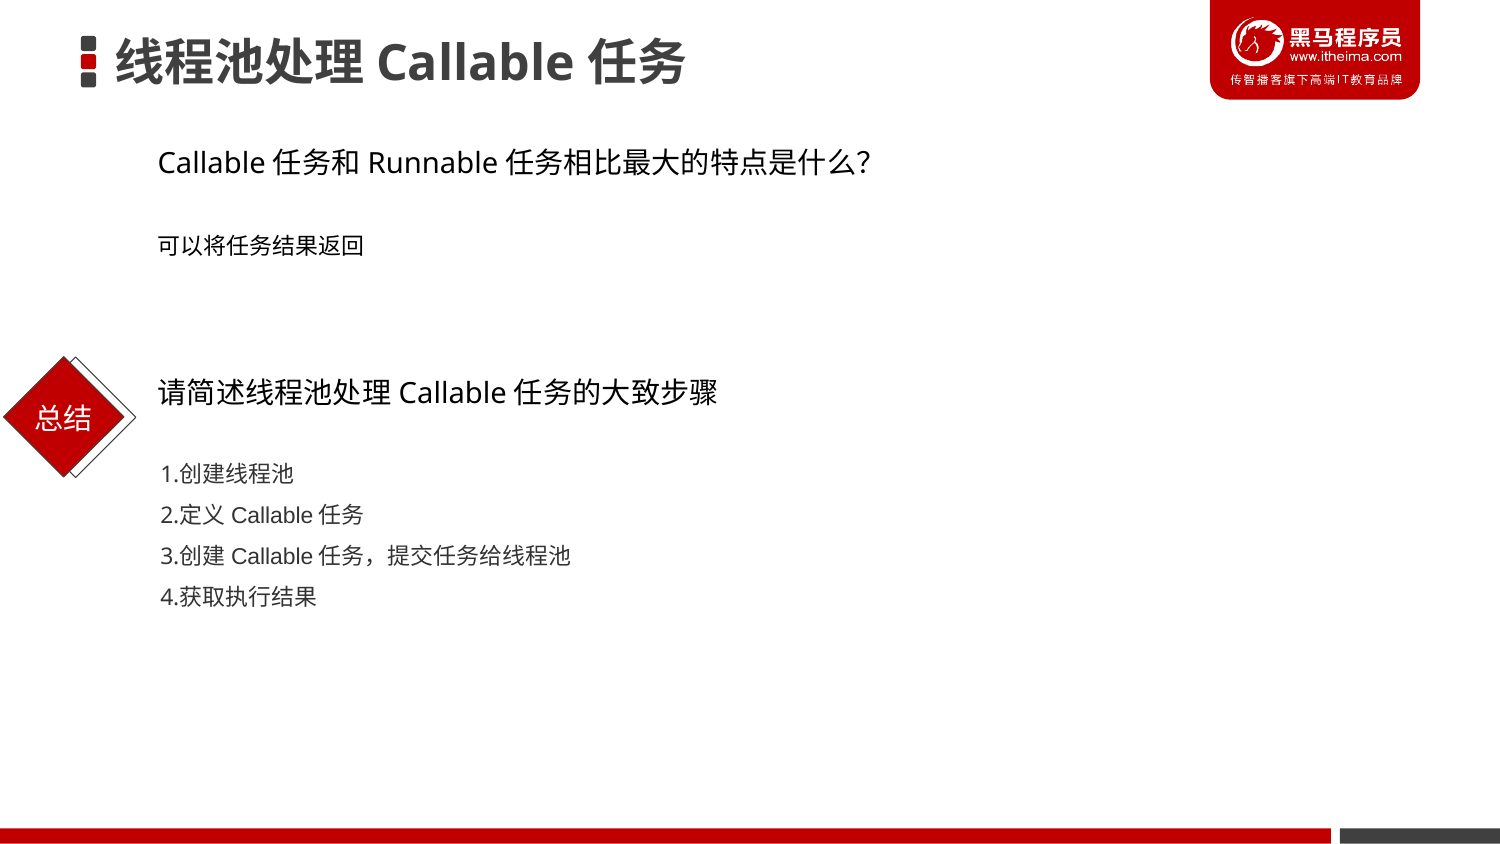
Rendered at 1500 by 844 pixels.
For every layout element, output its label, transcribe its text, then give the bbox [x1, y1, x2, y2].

list Callable任务和Runnable任务相比最大的特点是什么？ [146, 138, 1183, 202]
title 线程池处理Callable任务 [103, 29, 1183, 93]
list 可以将任务结果返回 [146, 202, 1183, 289]
list 创建线程池 定义Callable任务 创建Callable任务，提交任务给线程池 获取执行结果 [149, 414, 1186, 642]
list 请简述线程池处理Callable任务的大致步骤 [146, 351, 1183, 415]
picture [1212, 8, 1421, 94]
